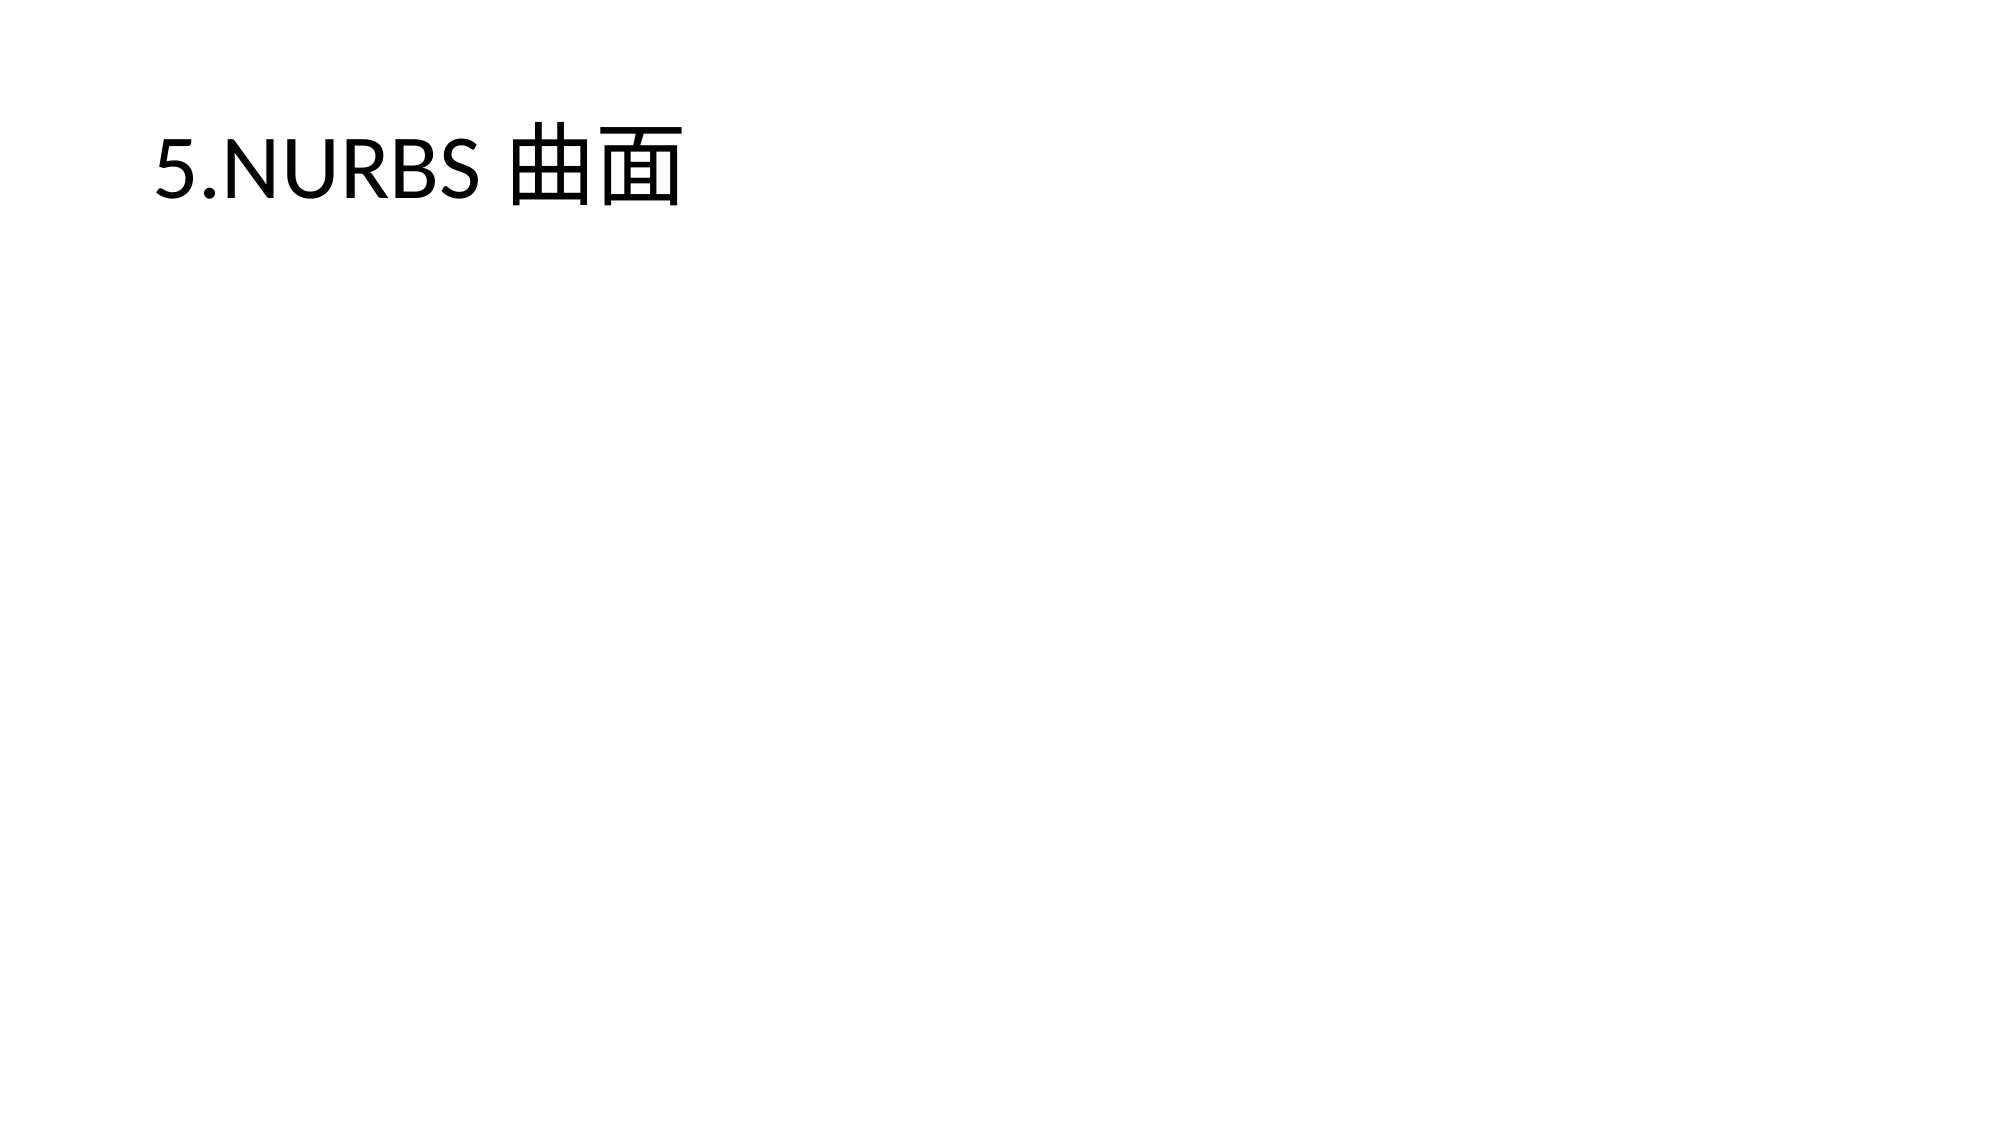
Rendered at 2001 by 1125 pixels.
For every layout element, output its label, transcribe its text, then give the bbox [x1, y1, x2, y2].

title 5.NURBS曲面 [137, 59, 1863, 278]
